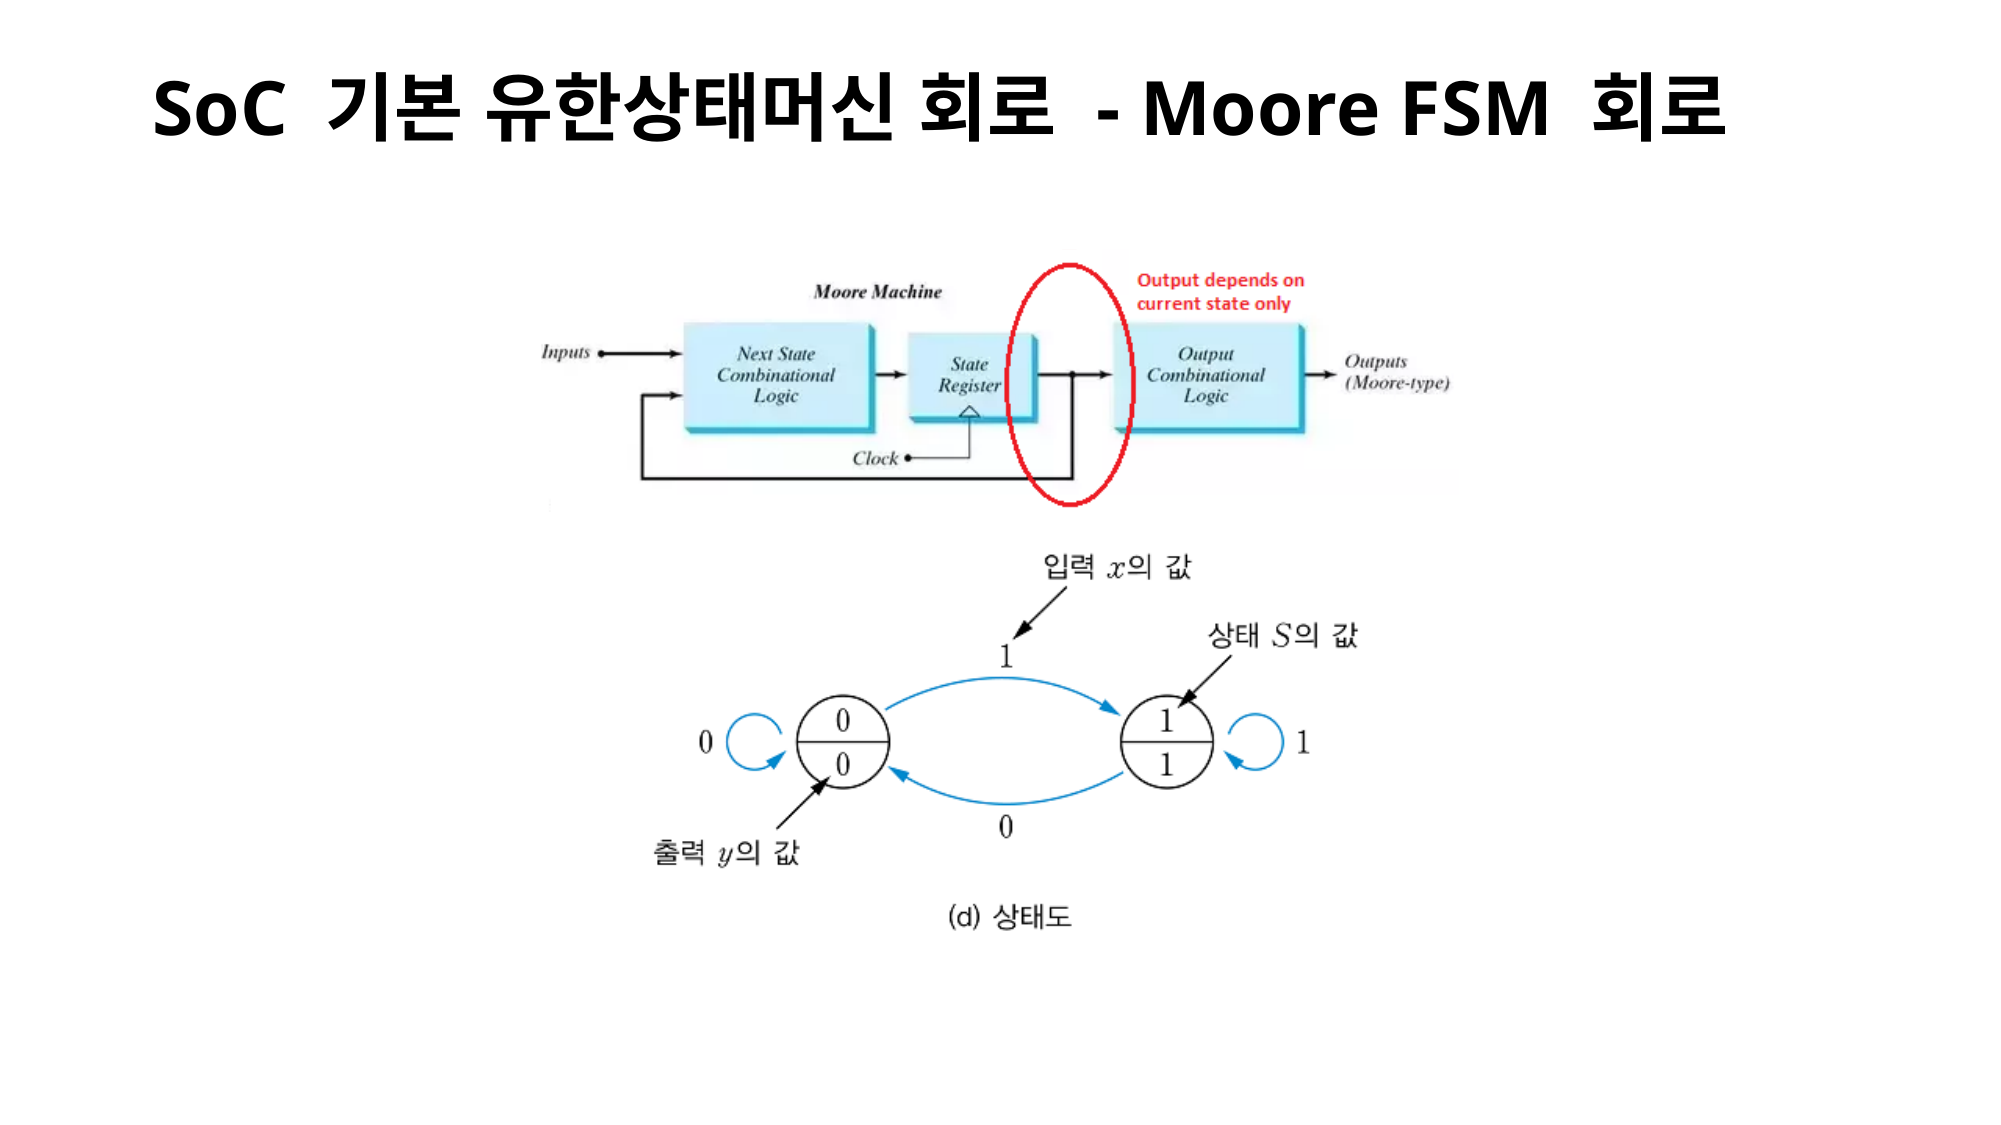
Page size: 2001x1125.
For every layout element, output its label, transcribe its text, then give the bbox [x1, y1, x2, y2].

picture [540, 249, 1460, 512]
title SoC 기본 유한상태머신 회로 - Moore FSM 회로 [137, 59, 1863, 162]
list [627, 544, 1373, 946]
